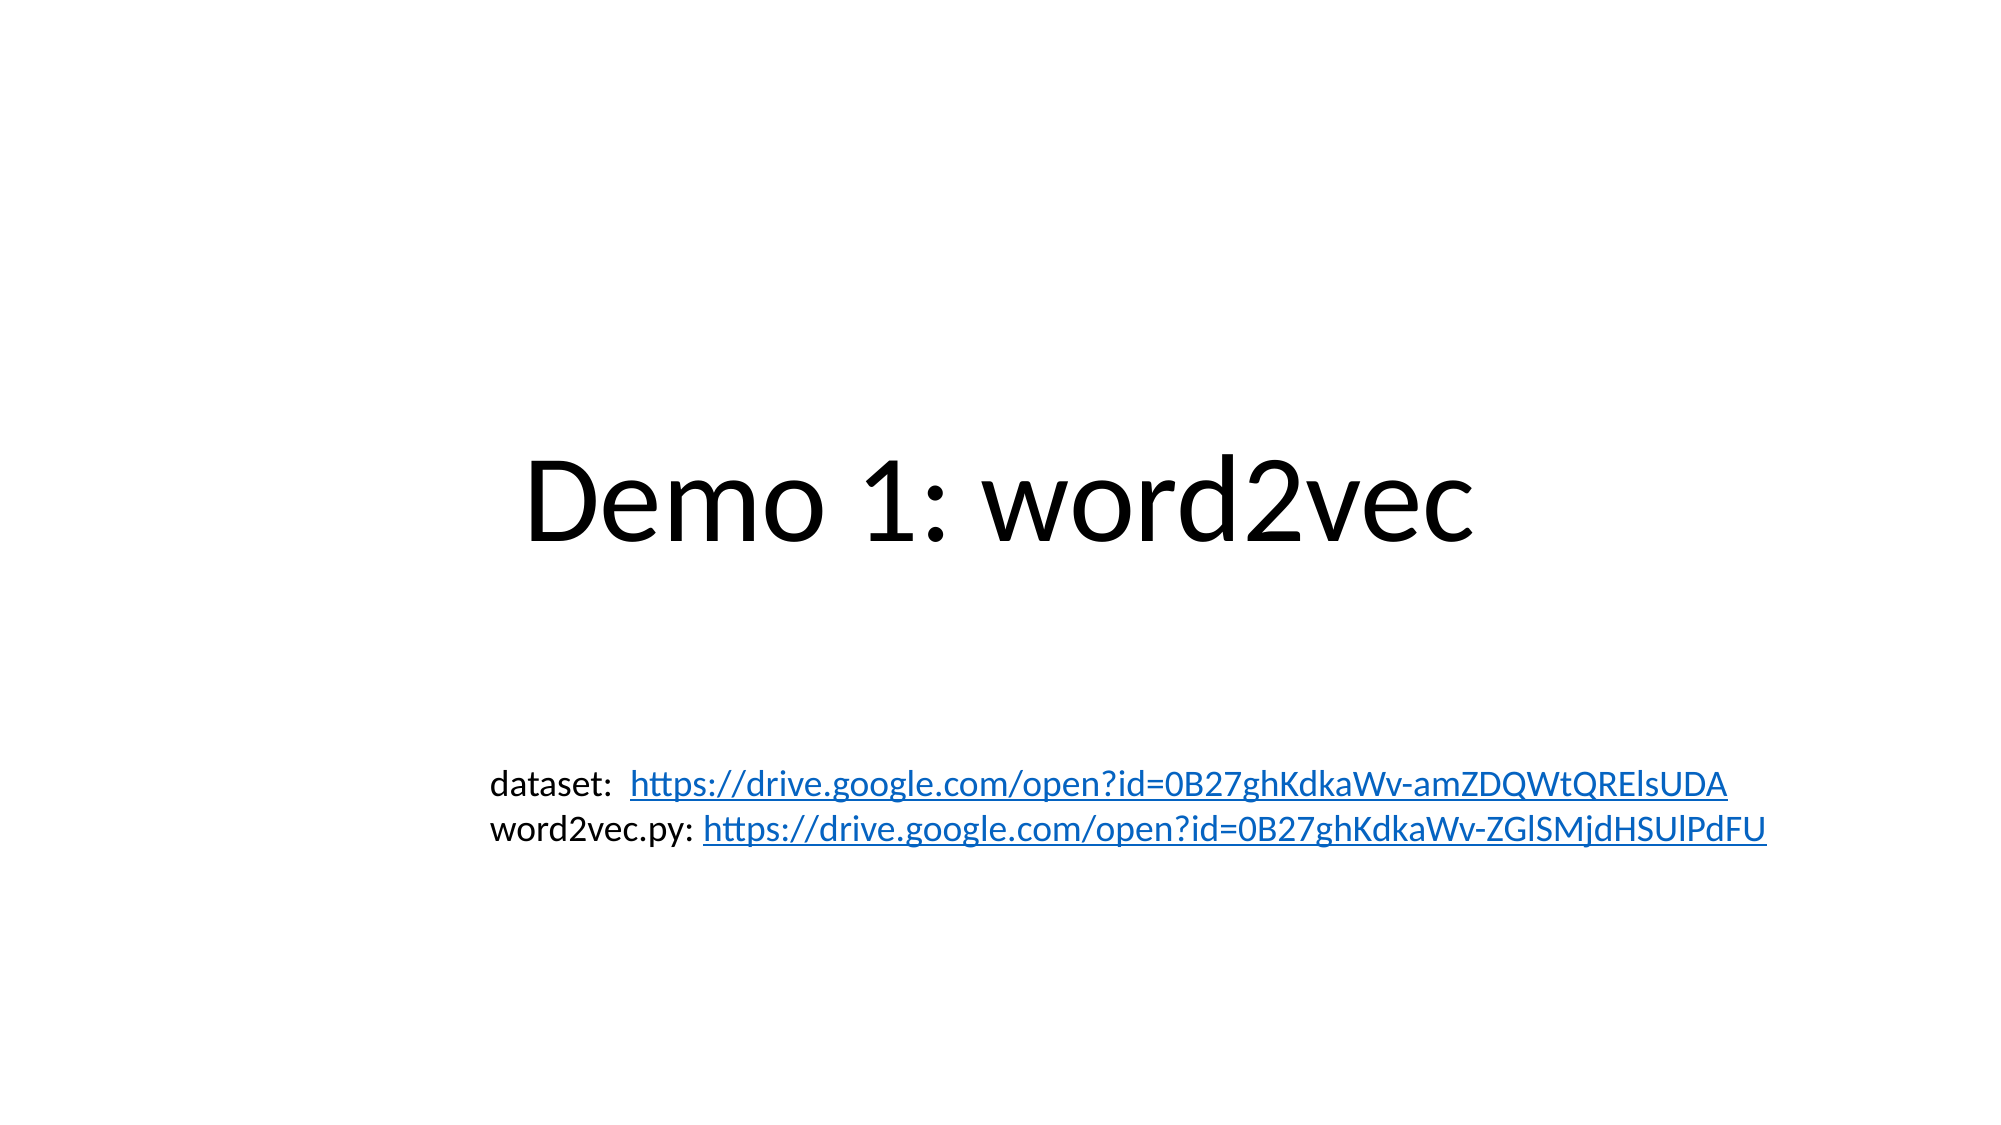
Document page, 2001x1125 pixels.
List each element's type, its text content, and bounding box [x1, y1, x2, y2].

title Demo 1: word2vec [249, 184, 1750, 576]
text_box dataset: https://drive.google.com/open?id=0B27ghKdkaWv-amZDQWtQRElsUDA word2vec.py: https://drive.google.com/open?id=0B27ghKdkaWv-ZGlSMjdHSUlPdFU [475, 750, 1798, 903]
